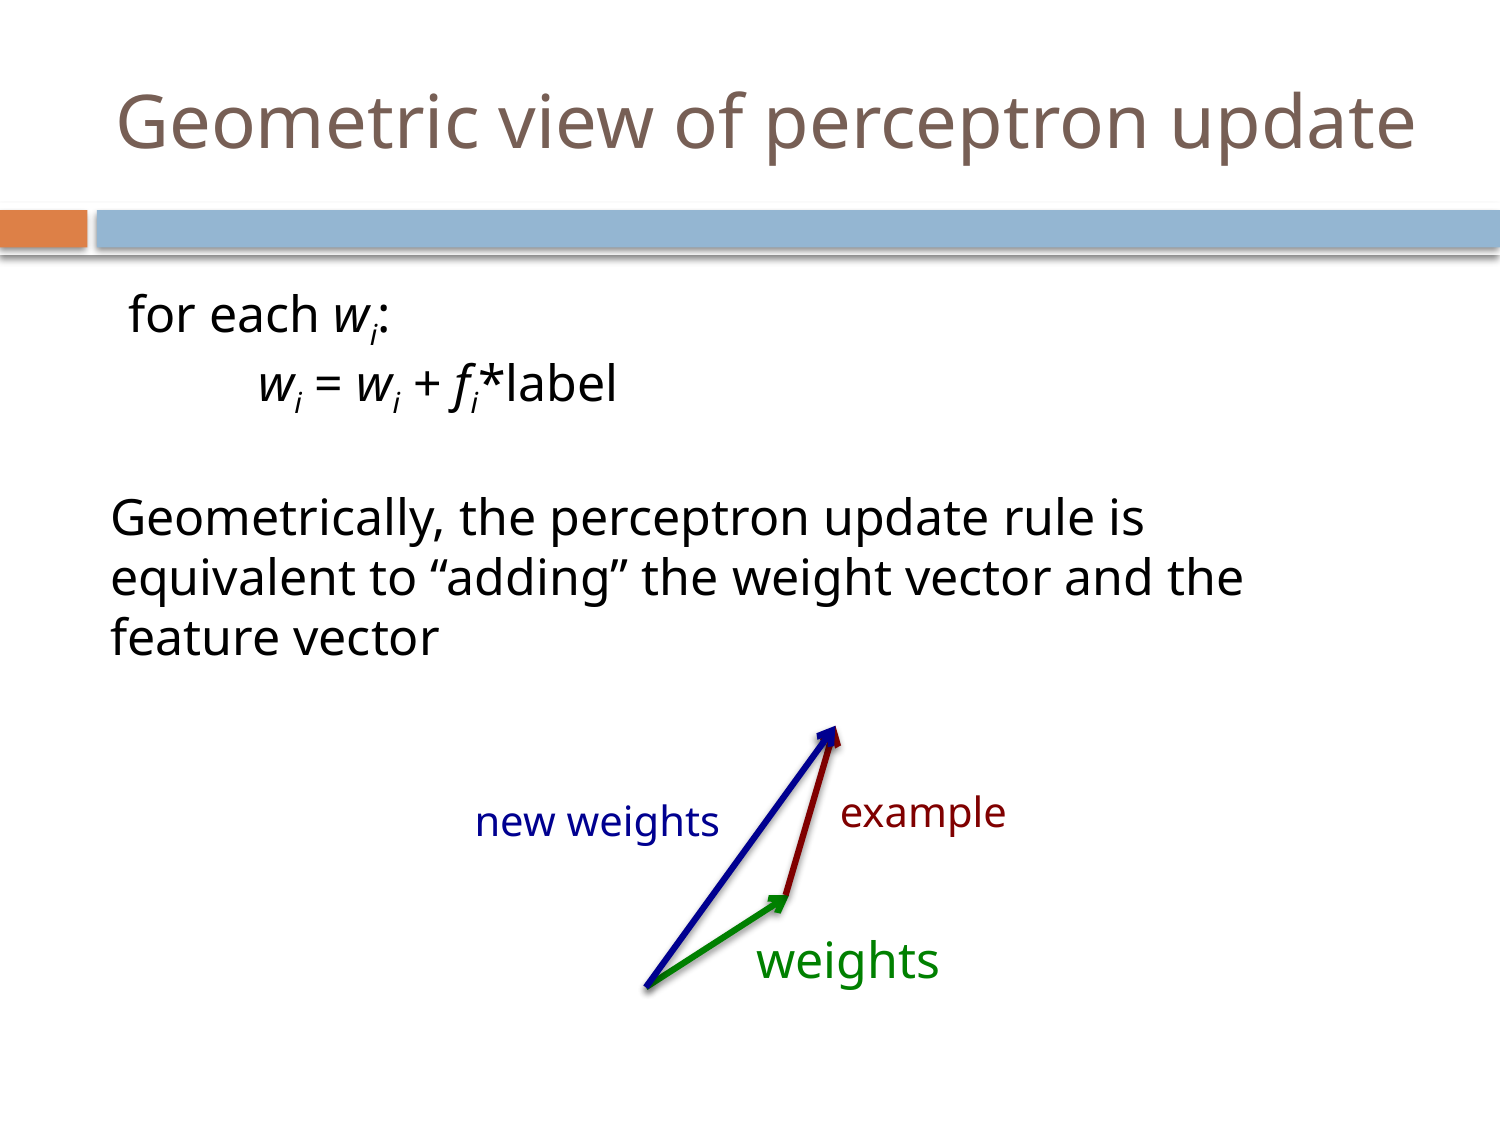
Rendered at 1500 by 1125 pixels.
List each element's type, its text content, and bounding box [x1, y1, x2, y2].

text_box Geometrically, the perceptron update rule is equivalent to “adding” the weight vector and the feature vector [95, 478, 1279, 674]
title Geometric view of perceptron update [100, 37, 1438, 200]
text_box new weights [459, 787, 639, 853]
text_box example [842, 778, 1022, 843]
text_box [645, 725, 836, 988]
text_box for each wi: wi = wi + fi*label [100, 275, 851, 427]
text_box weights [837, 921, 955, 997]
